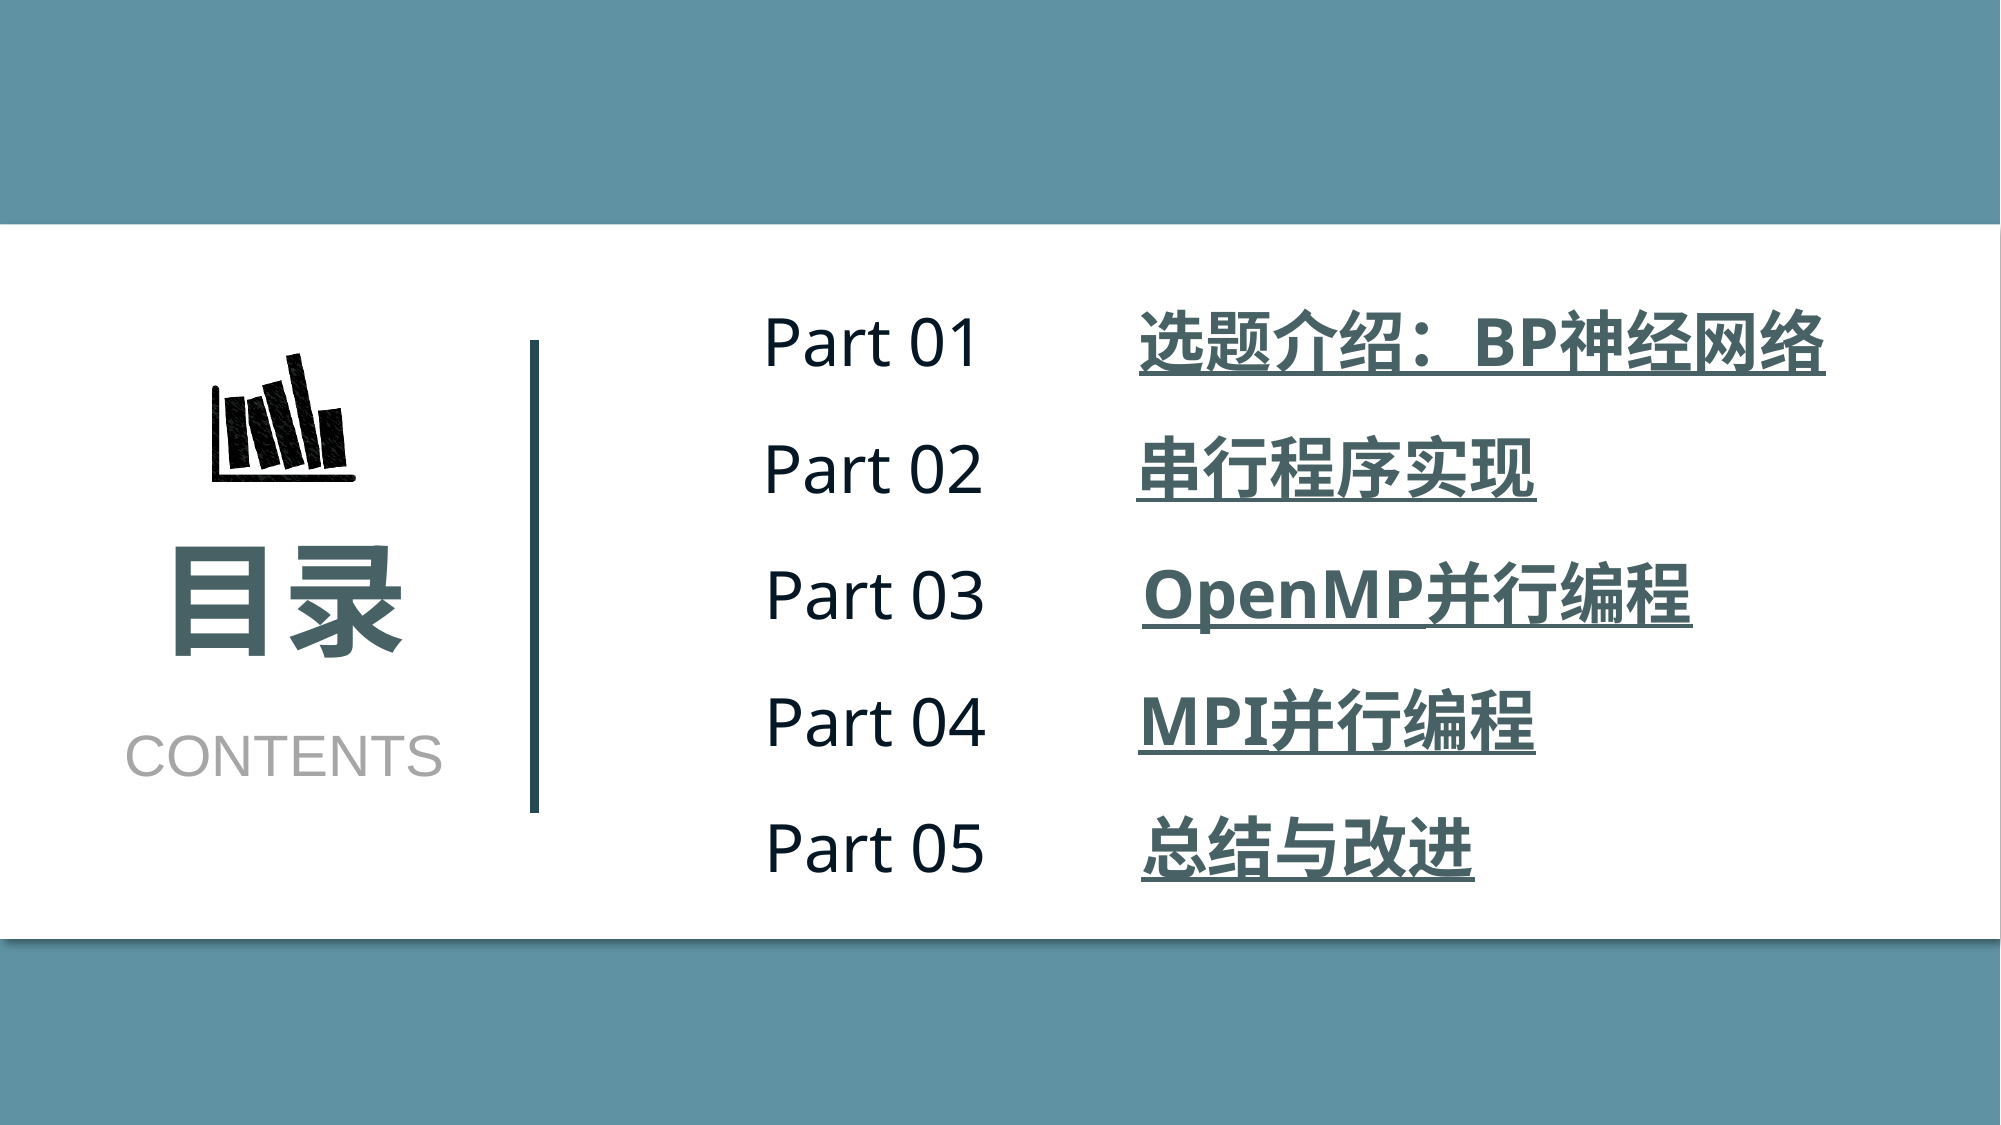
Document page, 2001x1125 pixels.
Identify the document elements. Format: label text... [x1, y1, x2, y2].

text_box Part 02 [661, 433, 1086, 500]
picture [208, 340, 360, 491]
text_box MPI并行编程 [1123, 671, 1552, 783]
text_box 串行程序实现 [1121, 418, 1552, 530]
text_box CONTENTS [107, 710, 462, 796]
text_box 目录 [71, 492, 496, 701]
text_box OpenMP并行编程 [1127, 544, 1708, 656]
text_box 总结与改进 [1126, 798, 1490, 910]
text_box Part 03 [663, 559, 1088, 627]
text_box Part 04 [663, 685, 1088, 753]
text_box 选题介绍：BP神经网络 [1124, 292, 1842, 404]
text_box Part 01 [661, 306, 1086, 374]
text_box Part 05 [663, 812, 1088, 879]
